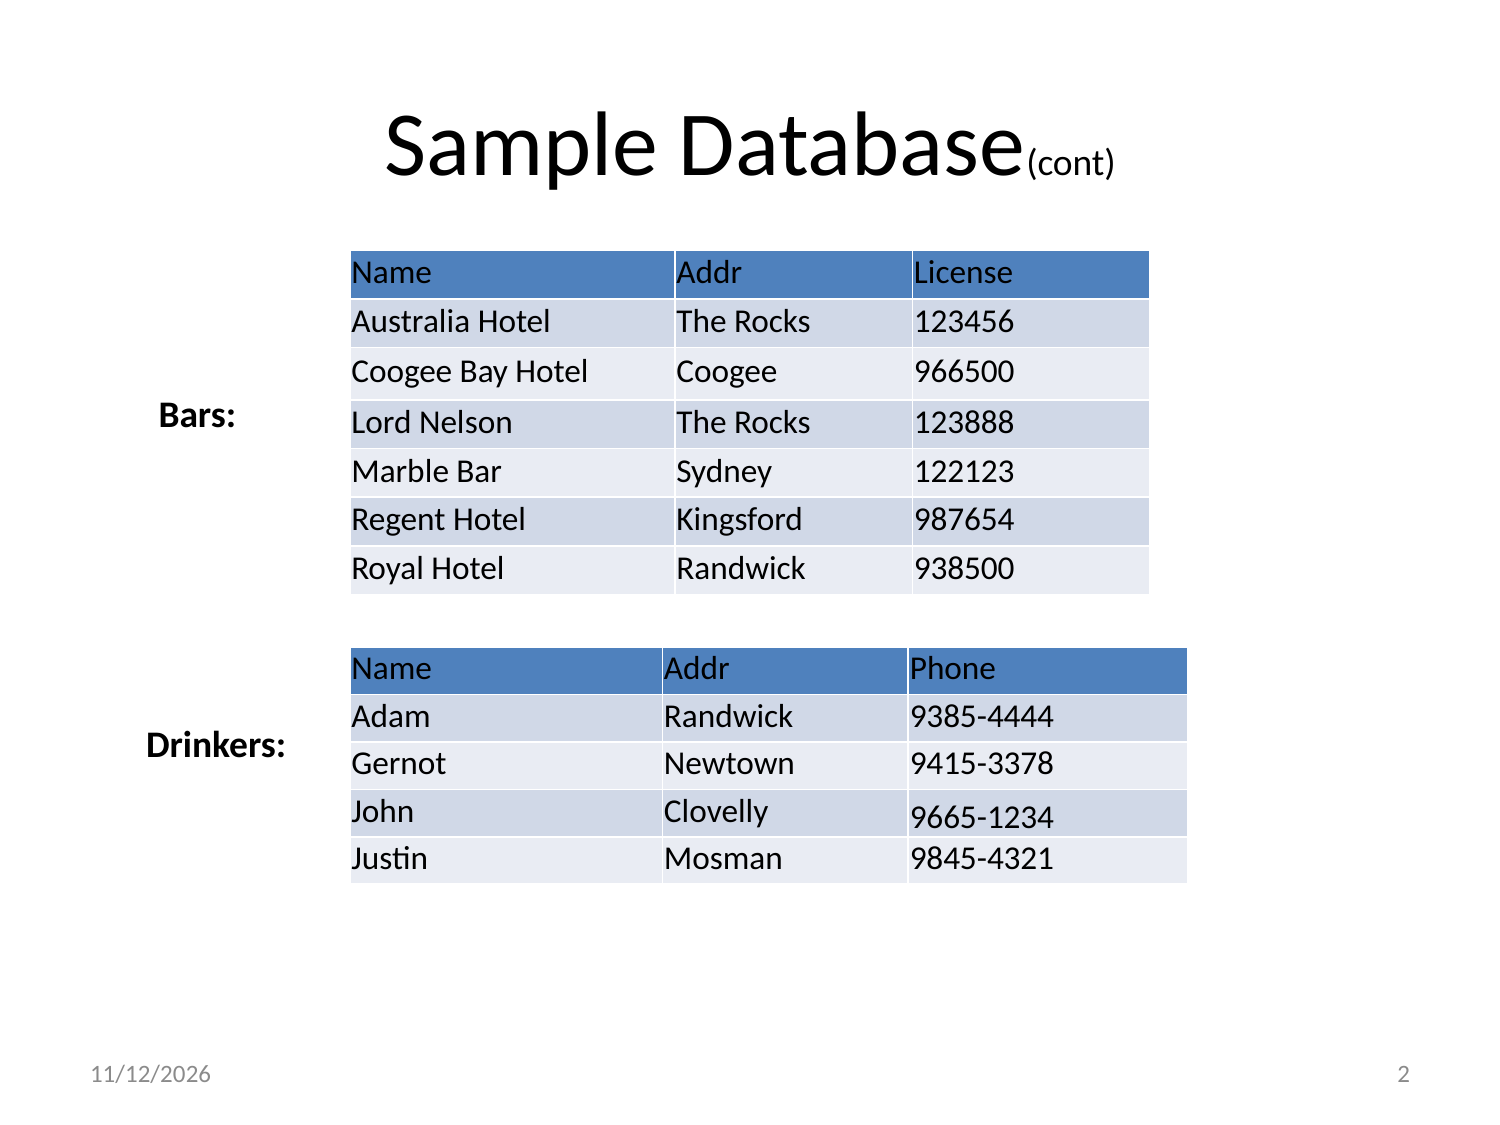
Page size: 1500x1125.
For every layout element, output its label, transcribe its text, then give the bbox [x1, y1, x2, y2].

table_cell 122123 [913, 449, 1149, 496]
table_header License [913, 251, 1149, 298]
table_header Name [351, 648, 662, 694]
table_cell 123456 [913, 300, 1149, 347]
table_cell Clovelly [663, 790, 907, 836]
table_cell 123888 [913, 401, 1149, 448]
table_cell The Rocks [676, 300, 912, 347]
table_header Addr [676, 251, 912, 298]
table_cell Coogee [676, 348, 912, 399]
table_cell Australia Hotel [351, 300, 674, 347]
table_cell 938500 [913, 547, 1149, 594]
table_header Name [351, 251, 674, 298]
table_cell Justin [351, 838, 662, 883]
table_cell The Rocks [676, 401, 912, 448]
table_cell 966500 [913, 348, 1149, 399]
title Sample Database(cont) [75, 45, 1425, 233]
slide_number 2 [1074, 1042, 1425, 1103]
text_box Drinkers: [131, 712, 307, 773]
table_cell John [351, 790, 662, 836]
table_cell 9385-4444 [909, 695, 1187, 741]
table_cell Randwick [663, 695, 907, 741]
table_cell Royal Hotel [351, 547, 674, 594]
table_cell Randwick [676, 547, 912, 594]
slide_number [75, 1042, 425, 1103]
text_box Bars: [143, 383, 282, 443]
table_cell Sydney [676, 449, 912, 496]
table_header Addr [663, 648, 907, 694]
table_cell Newtown [663, 743, 907, 789]
table_cell 987654 [913, 498, 1149, 545]
table_cell 9665-1234 [909, 790, 1187, 836]
table_cell Adam [351, 695, 662, 741]
table_cell 9845-4321 [909, 838, 1187, 883]
table_cell Mosman [663, 838, 907, 883]
table_cell Coogee Bay Hotel [351, 348, 674, 399]
table_cell Marble Bar [351, 449, 674, 496]
table_cell Lord Nelson [351, 401, 674, 448]
table_cell Gernot [351, 743, 662, 789]
table_cell 9415-3378 [909, 743, 1187, 789]
table_cell Regent Hotel [351, 498, 674, 545]
table_header Phone [909, 648, 1187, 694]
table_cell Kingsford [676, 498, 912, 545]
